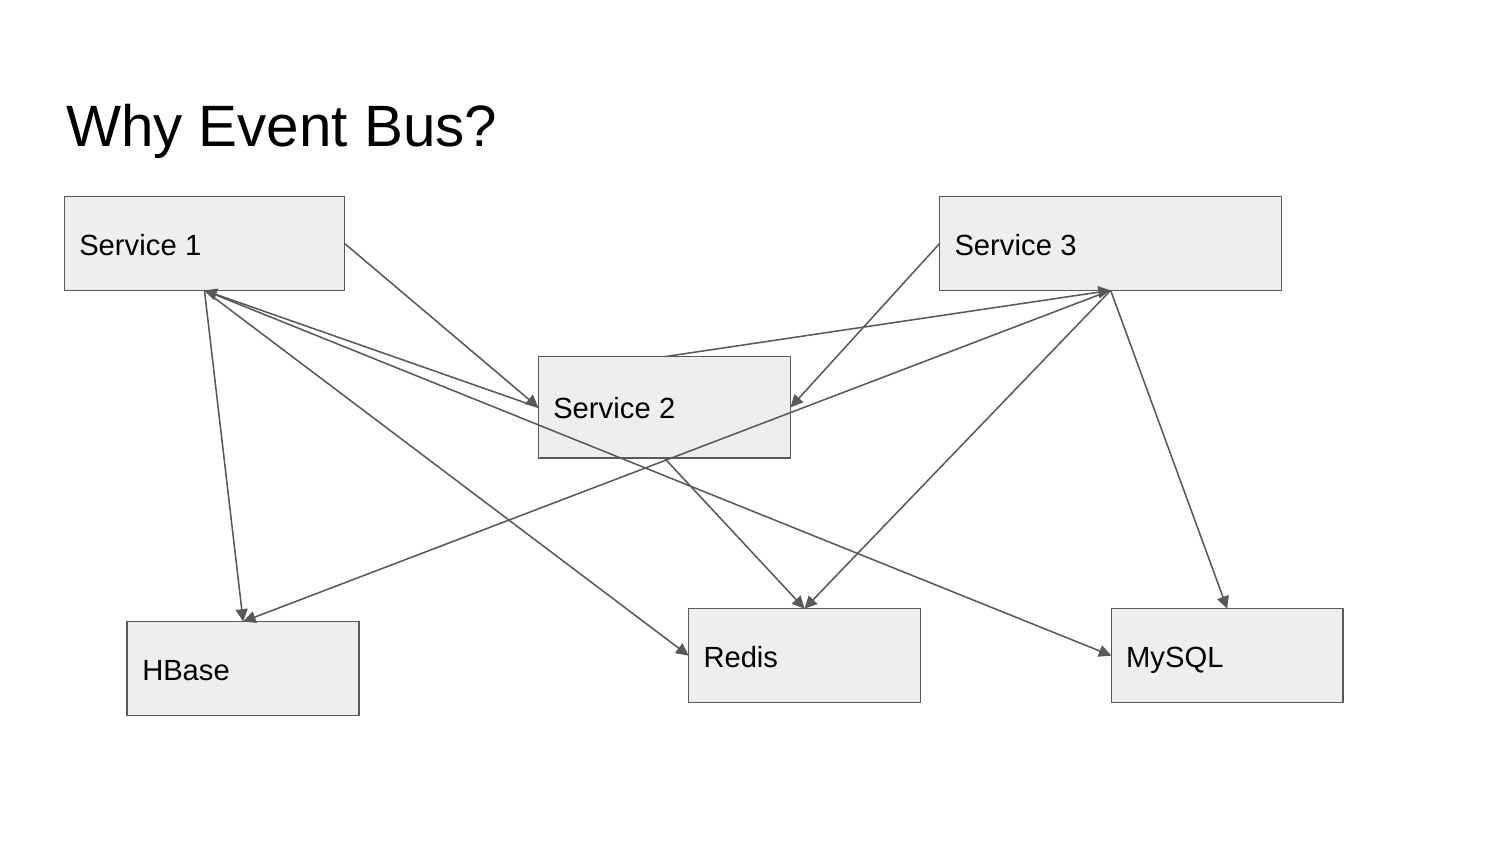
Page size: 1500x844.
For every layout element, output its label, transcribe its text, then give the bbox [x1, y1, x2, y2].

text_box Redis [688, 664, 921, 703]
text_box Service 1 [64, 196, 345, 291]
title Why Event Bus? [51, 72, 1449, 167]
text_box Service 3 [939, 196, 1282, 291]
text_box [344, 243, 539, 287]
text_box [242, 290, 1111, 622]
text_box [1115, 290, 1228, 609]
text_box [790, 243, 940, 287]
text_box MySQL [1111, 608, 1344, 703]
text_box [204, 290, 1112, 656]
text_box HBase [127, 621, 360, 716]
